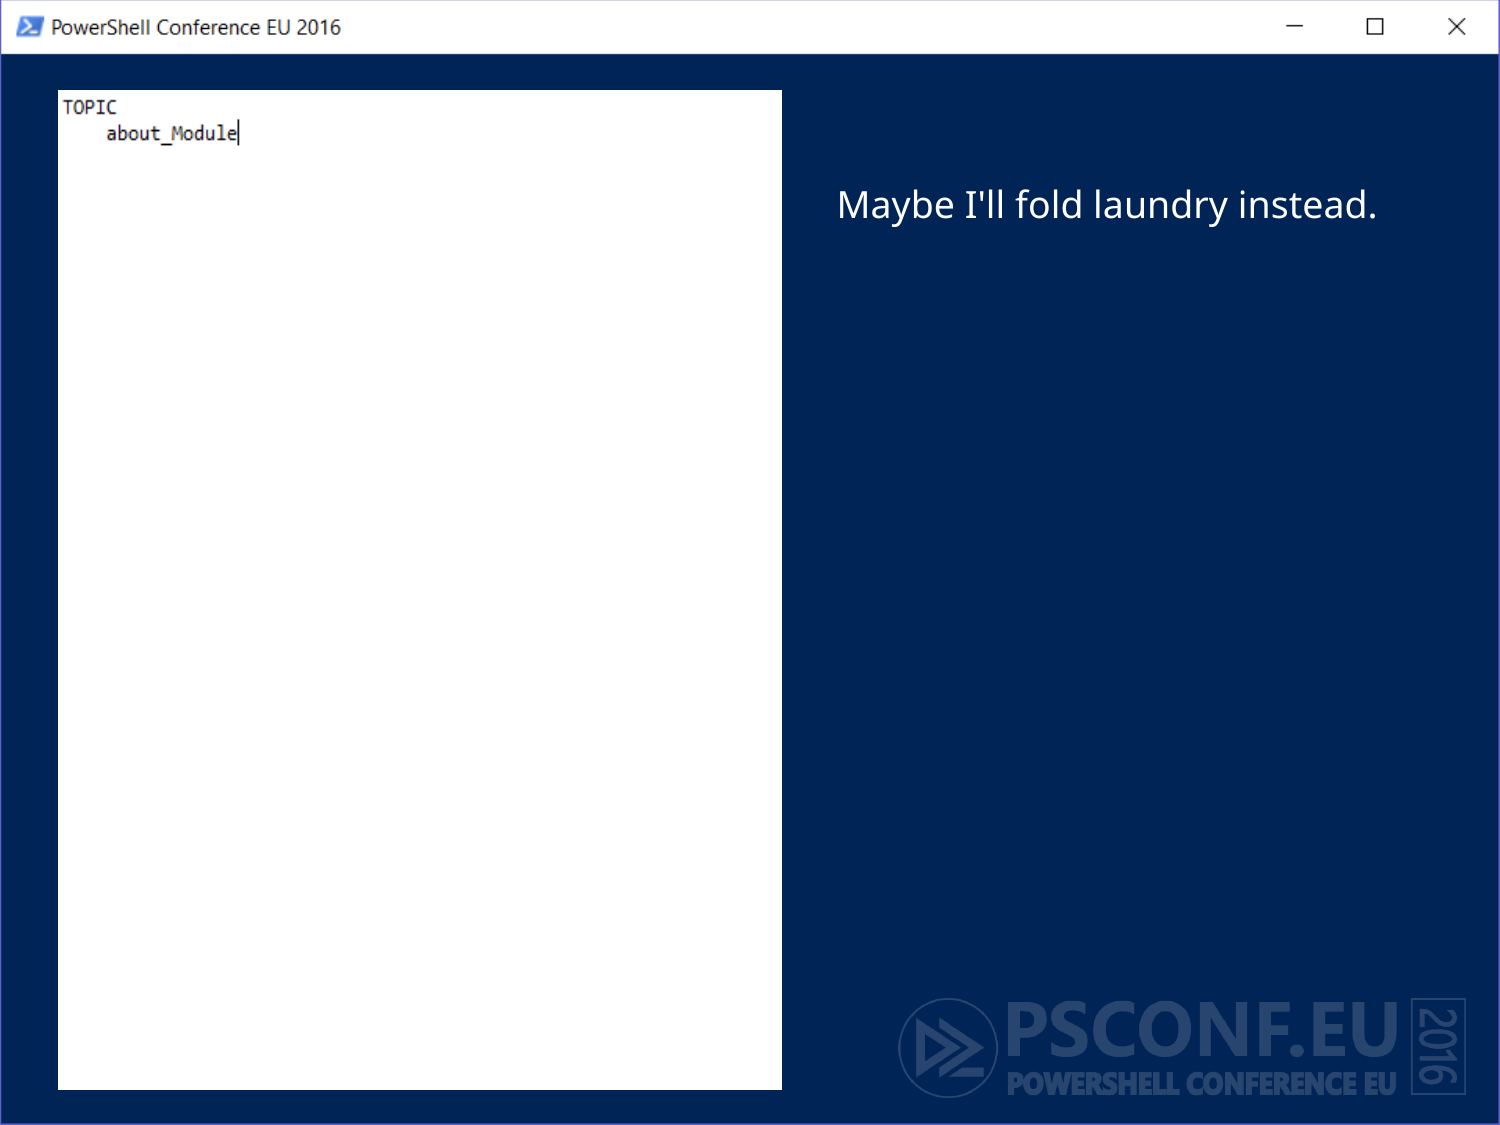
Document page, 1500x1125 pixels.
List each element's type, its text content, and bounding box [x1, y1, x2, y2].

picture [0, 0, 1500, 1125]
text_box Maybe I'll fold laundry instead. [821, 173, 1393, 234]
